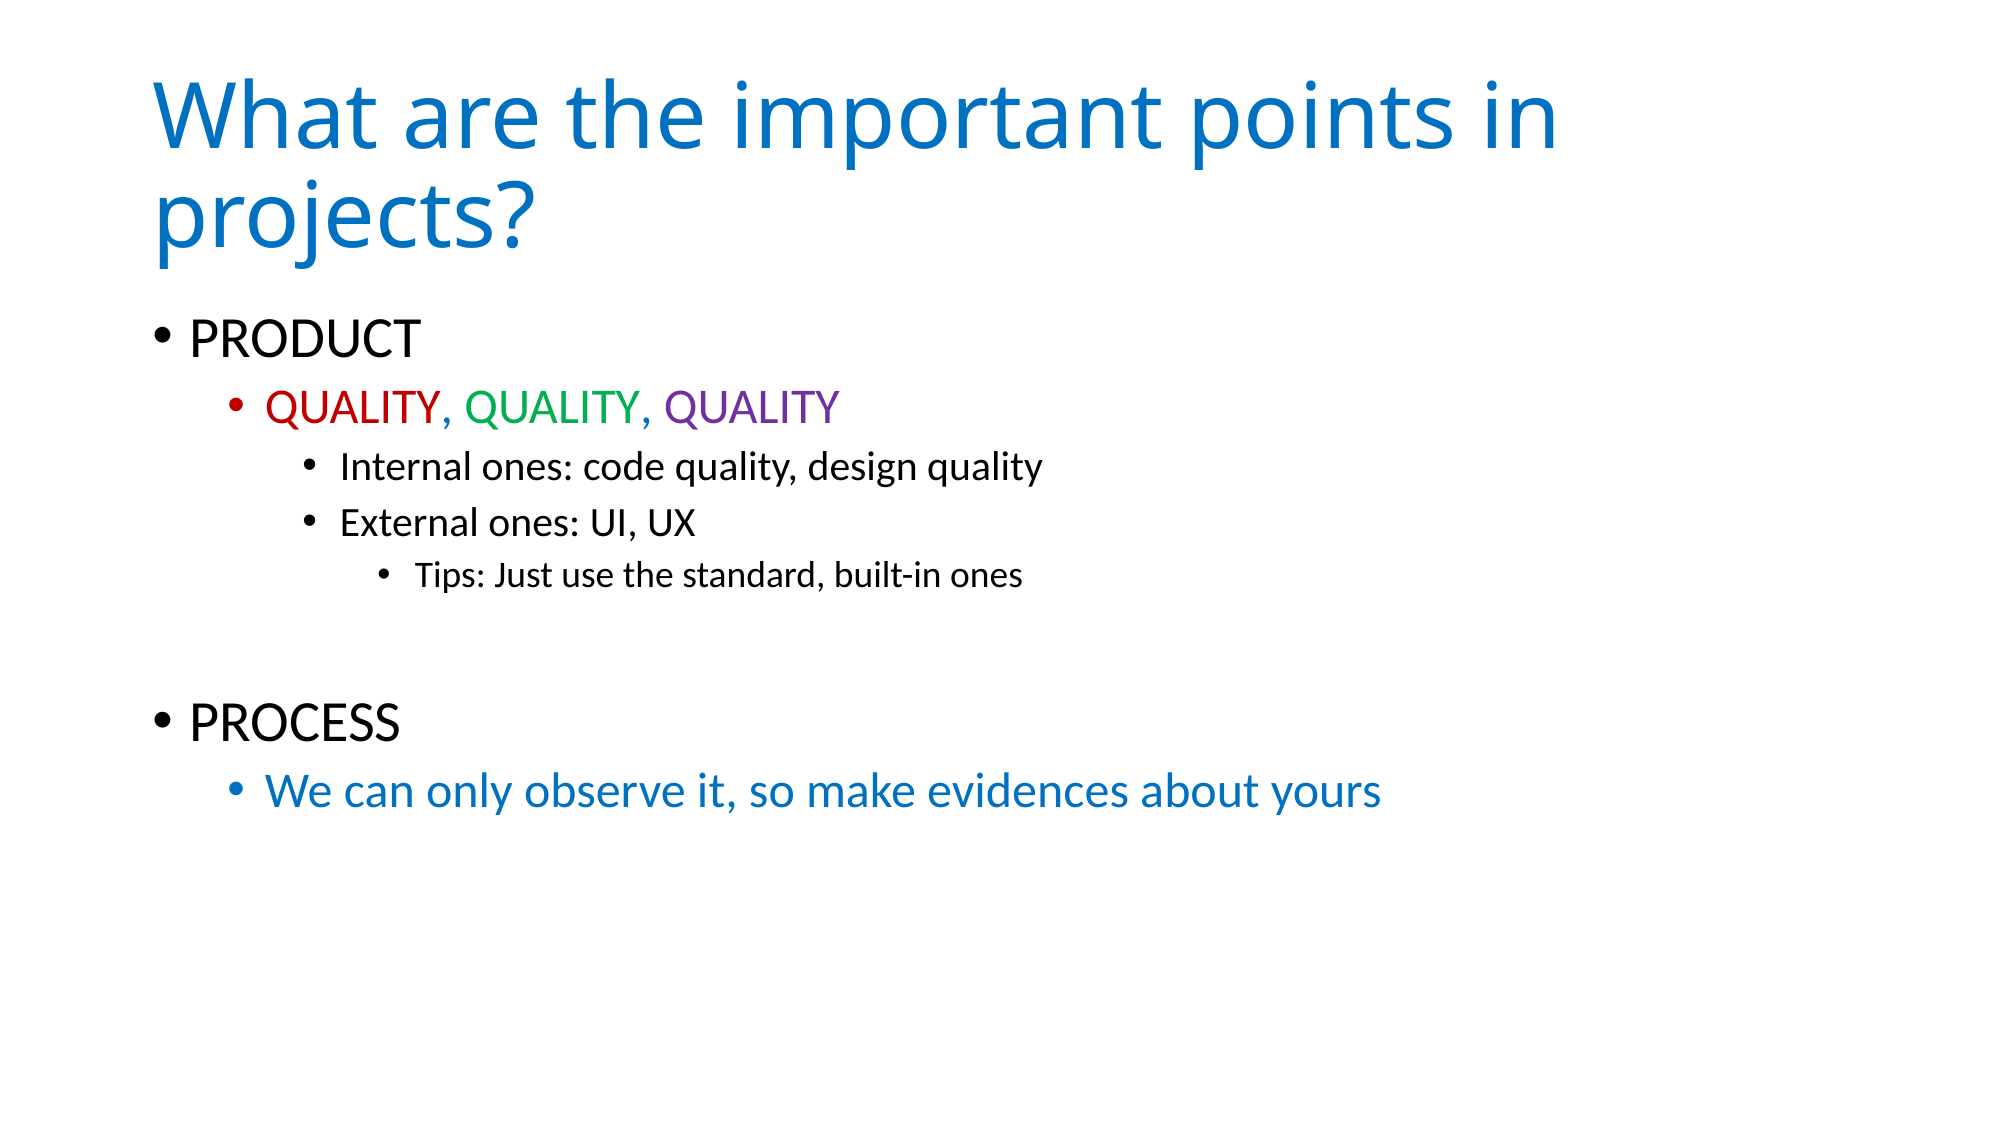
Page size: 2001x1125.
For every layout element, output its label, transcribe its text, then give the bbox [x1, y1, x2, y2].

list PRODUCT QUALITY, QUALITY, QUALITY Internal ones: code quality, design quality External ones: UI, UX Tips: Just use the standard, built-in ones PROCESS We can only observe it, so make evidences about yours [137, 299, 1863, 1014]
title What are the important points in projects? [137, 59, 1863, 278]
